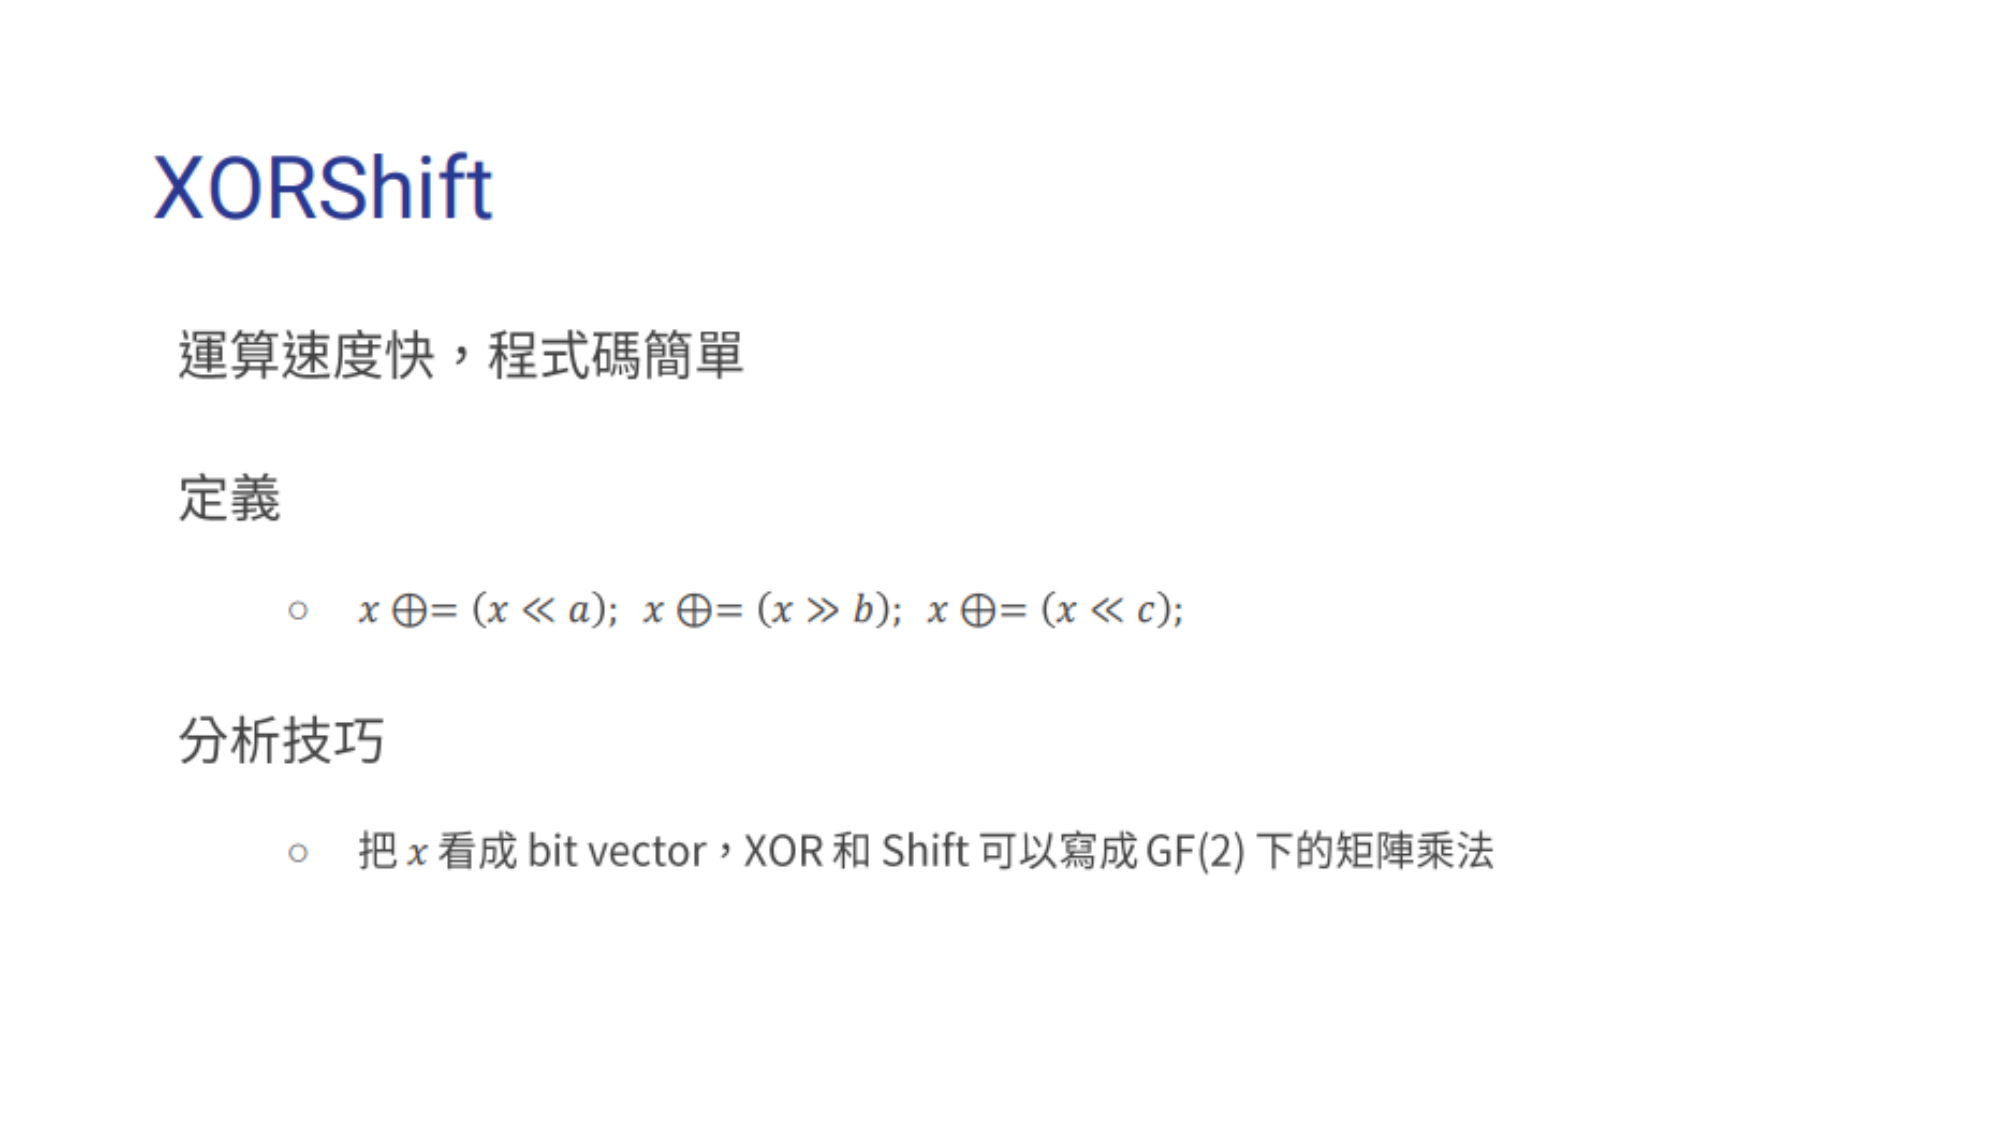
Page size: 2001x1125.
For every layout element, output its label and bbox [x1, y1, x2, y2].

list [137, 122, 1532, 898]
